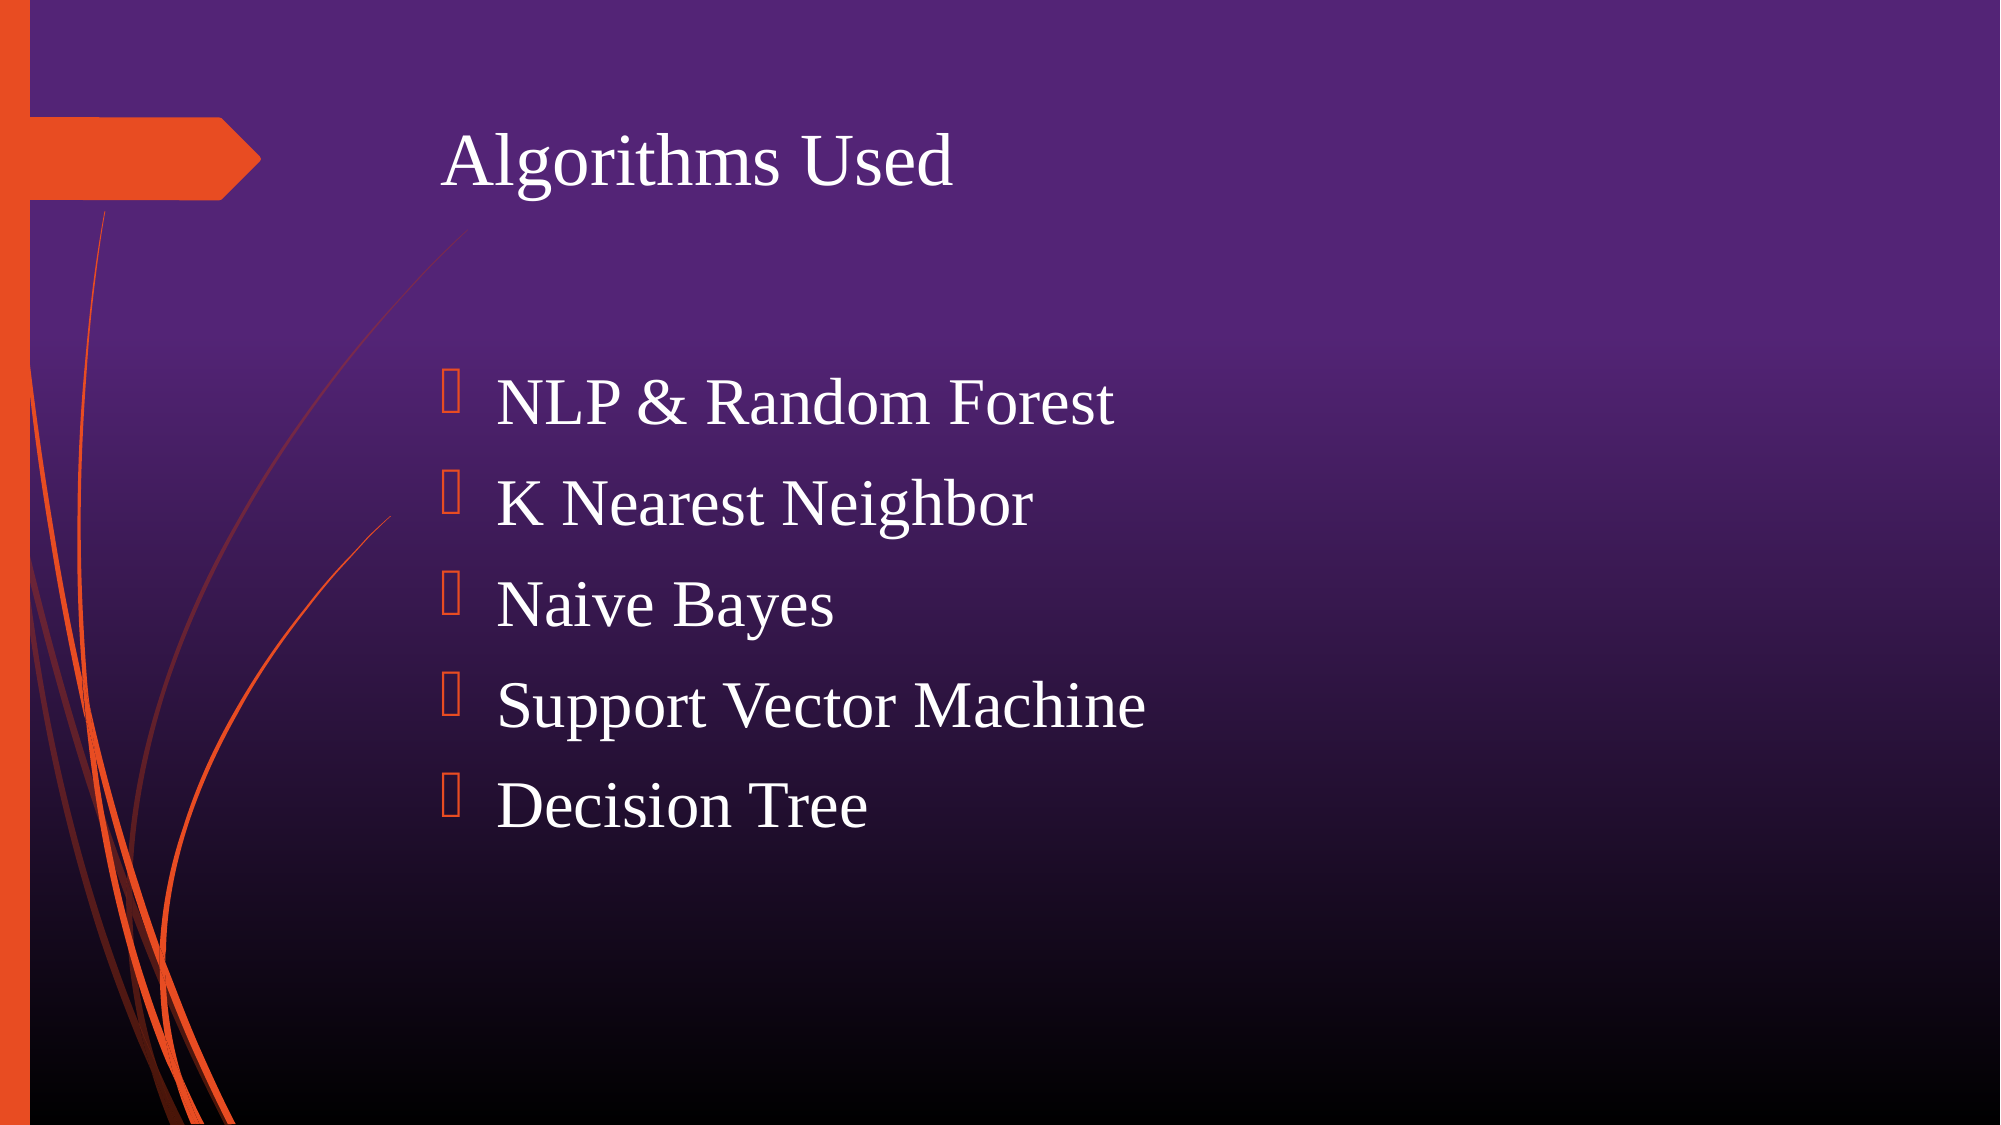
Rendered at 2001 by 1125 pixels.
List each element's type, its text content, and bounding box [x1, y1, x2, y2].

list NLP & Random Forest K Nearest Neighbor Naive Bayes Support Vector Machine Decision Tree [424, 350, 1888, 970]
title Algorithms Used [425, 102, 1888, 313]
